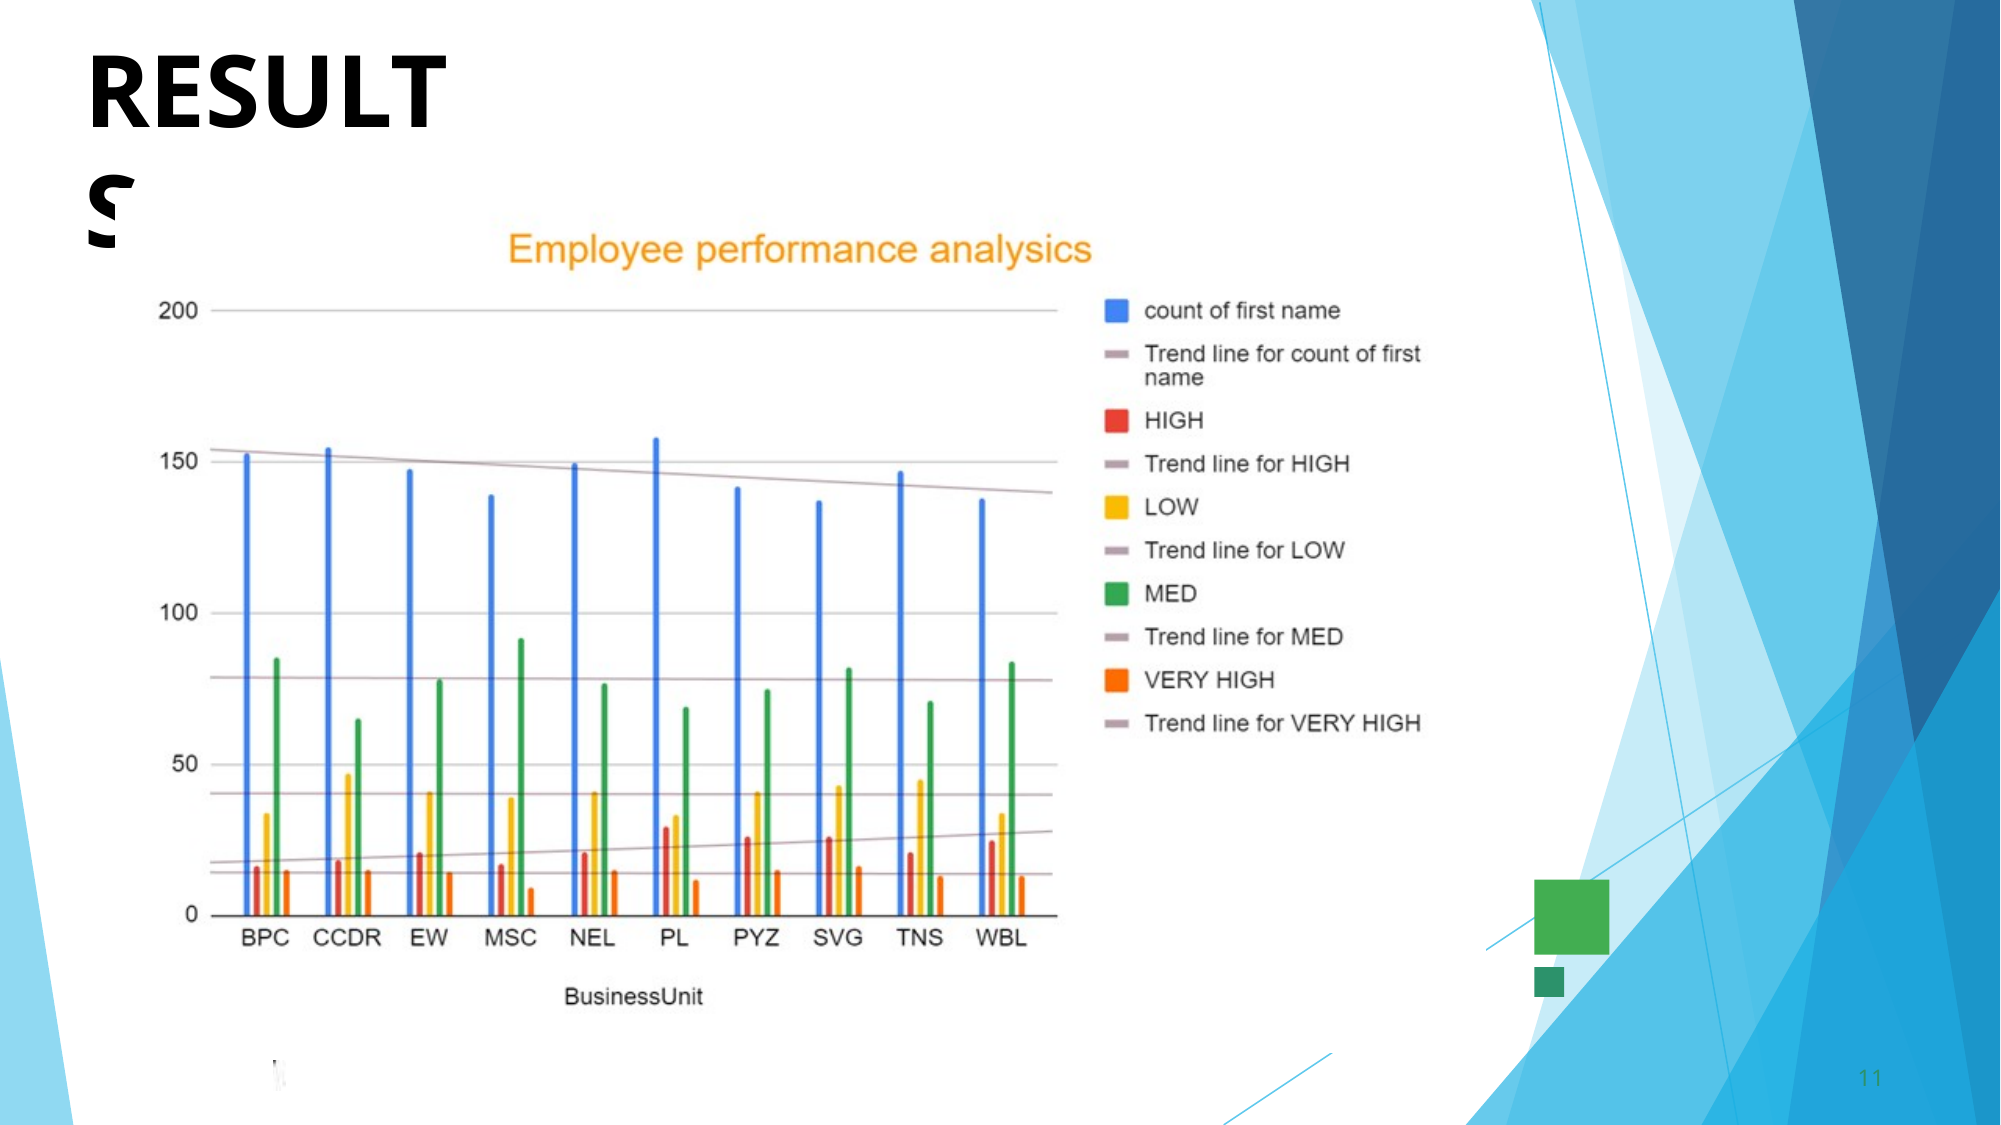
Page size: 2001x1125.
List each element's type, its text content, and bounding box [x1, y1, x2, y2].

picture [115, 188, 1487, 1054]
text_box 11 [1851, 1062, 1889, 1095]
title RESULTS [82, 25, 491, 268]
picture [273, 1060, 286, 1091]
